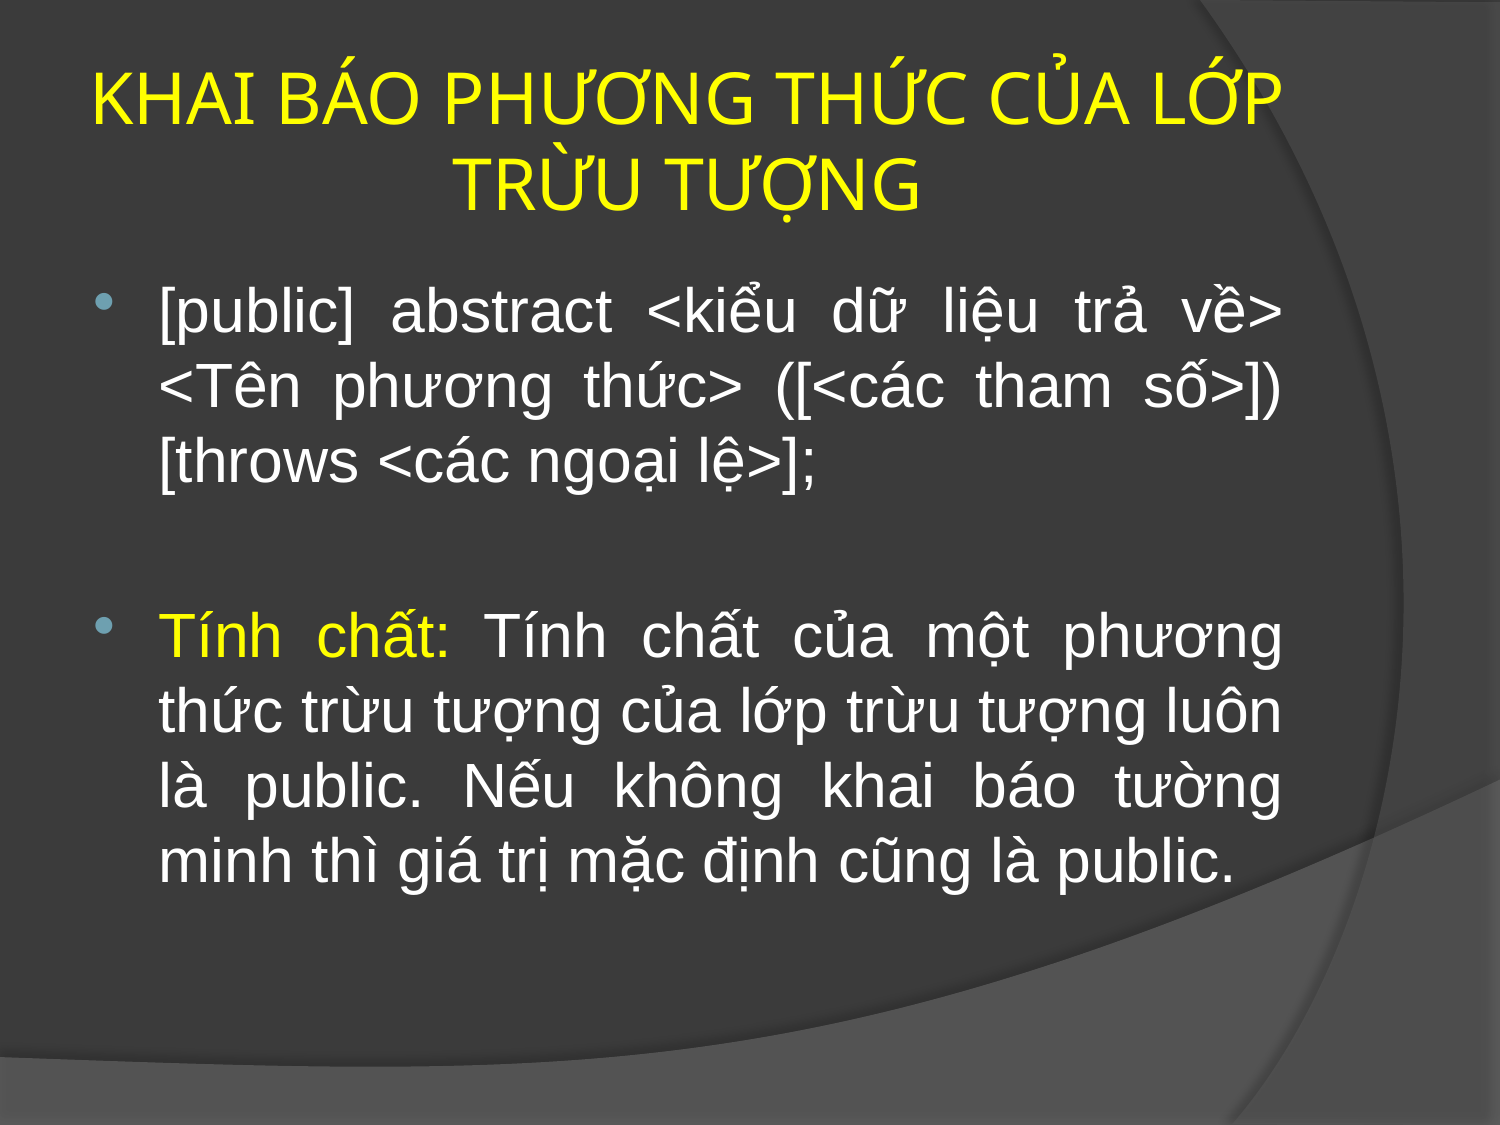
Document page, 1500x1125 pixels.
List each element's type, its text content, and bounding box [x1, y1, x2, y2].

title KHAI BÁO PHƯƠNG THỨC CỦA LỚP TRỪU TƯỢNG [75, 45, 1300, 233]
list [public] abstract <kiểu dữ liệu trả về> <Tên phương thức> ([<các tham số>]) [throws <các ngoại lệ>]; Tính chất: Tính chất của một phương thức trừu tượng của lớp trừu tượng luôn là public. Nếu không khai báo tường minh thì giá trị mặc định cũng là public. [75, 262, 1300, 1005]
